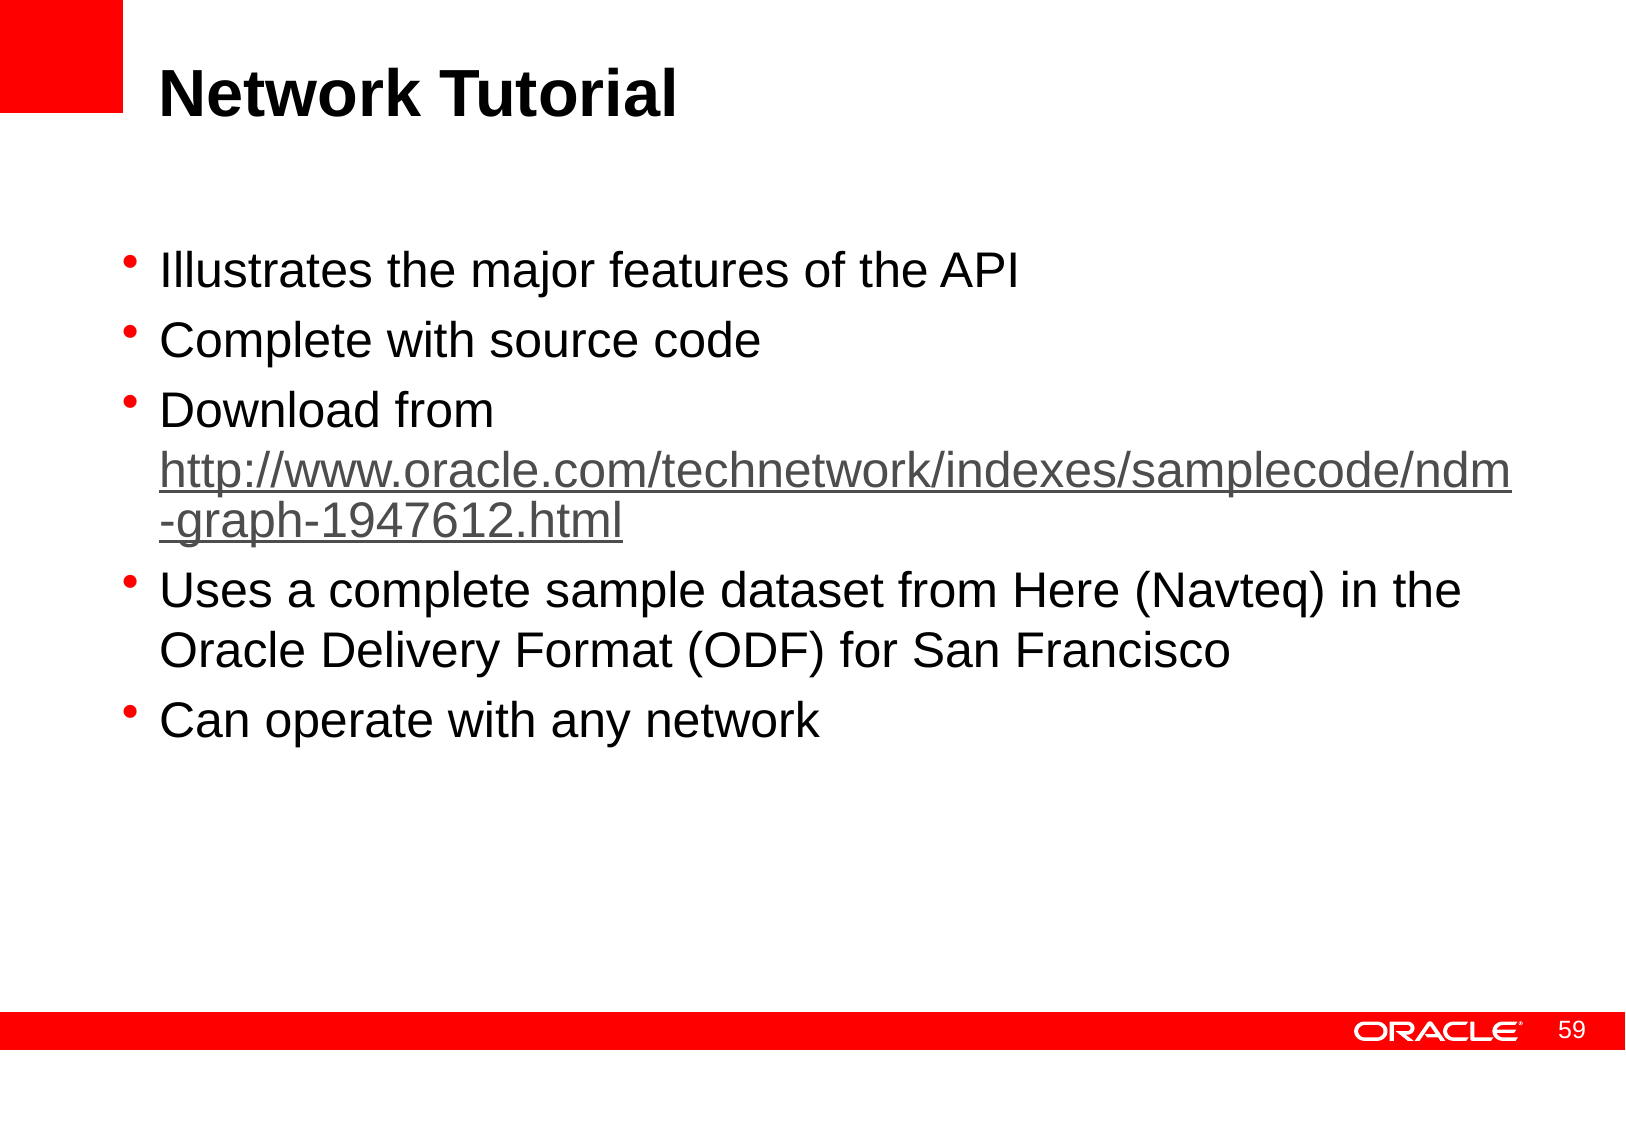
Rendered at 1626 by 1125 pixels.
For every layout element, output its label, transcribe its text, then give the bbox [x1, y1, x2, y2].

picture [0, 1012, 1625, 1050]
picture [0, 0, 123, 113]
list Illustrates the major features of the API Complete with source code Download from http://www.oracle.com/technetwork/indexes/samplecode/ndm-graph-1947612.html Uses a complete sample dataset from Here (Navteq) in the Oracle Delivery Format (ODF) for San Francisco Can operate with any network [121, 237, 1513, 938]
title Network Tutorial [157, 49, 1506, 205]
